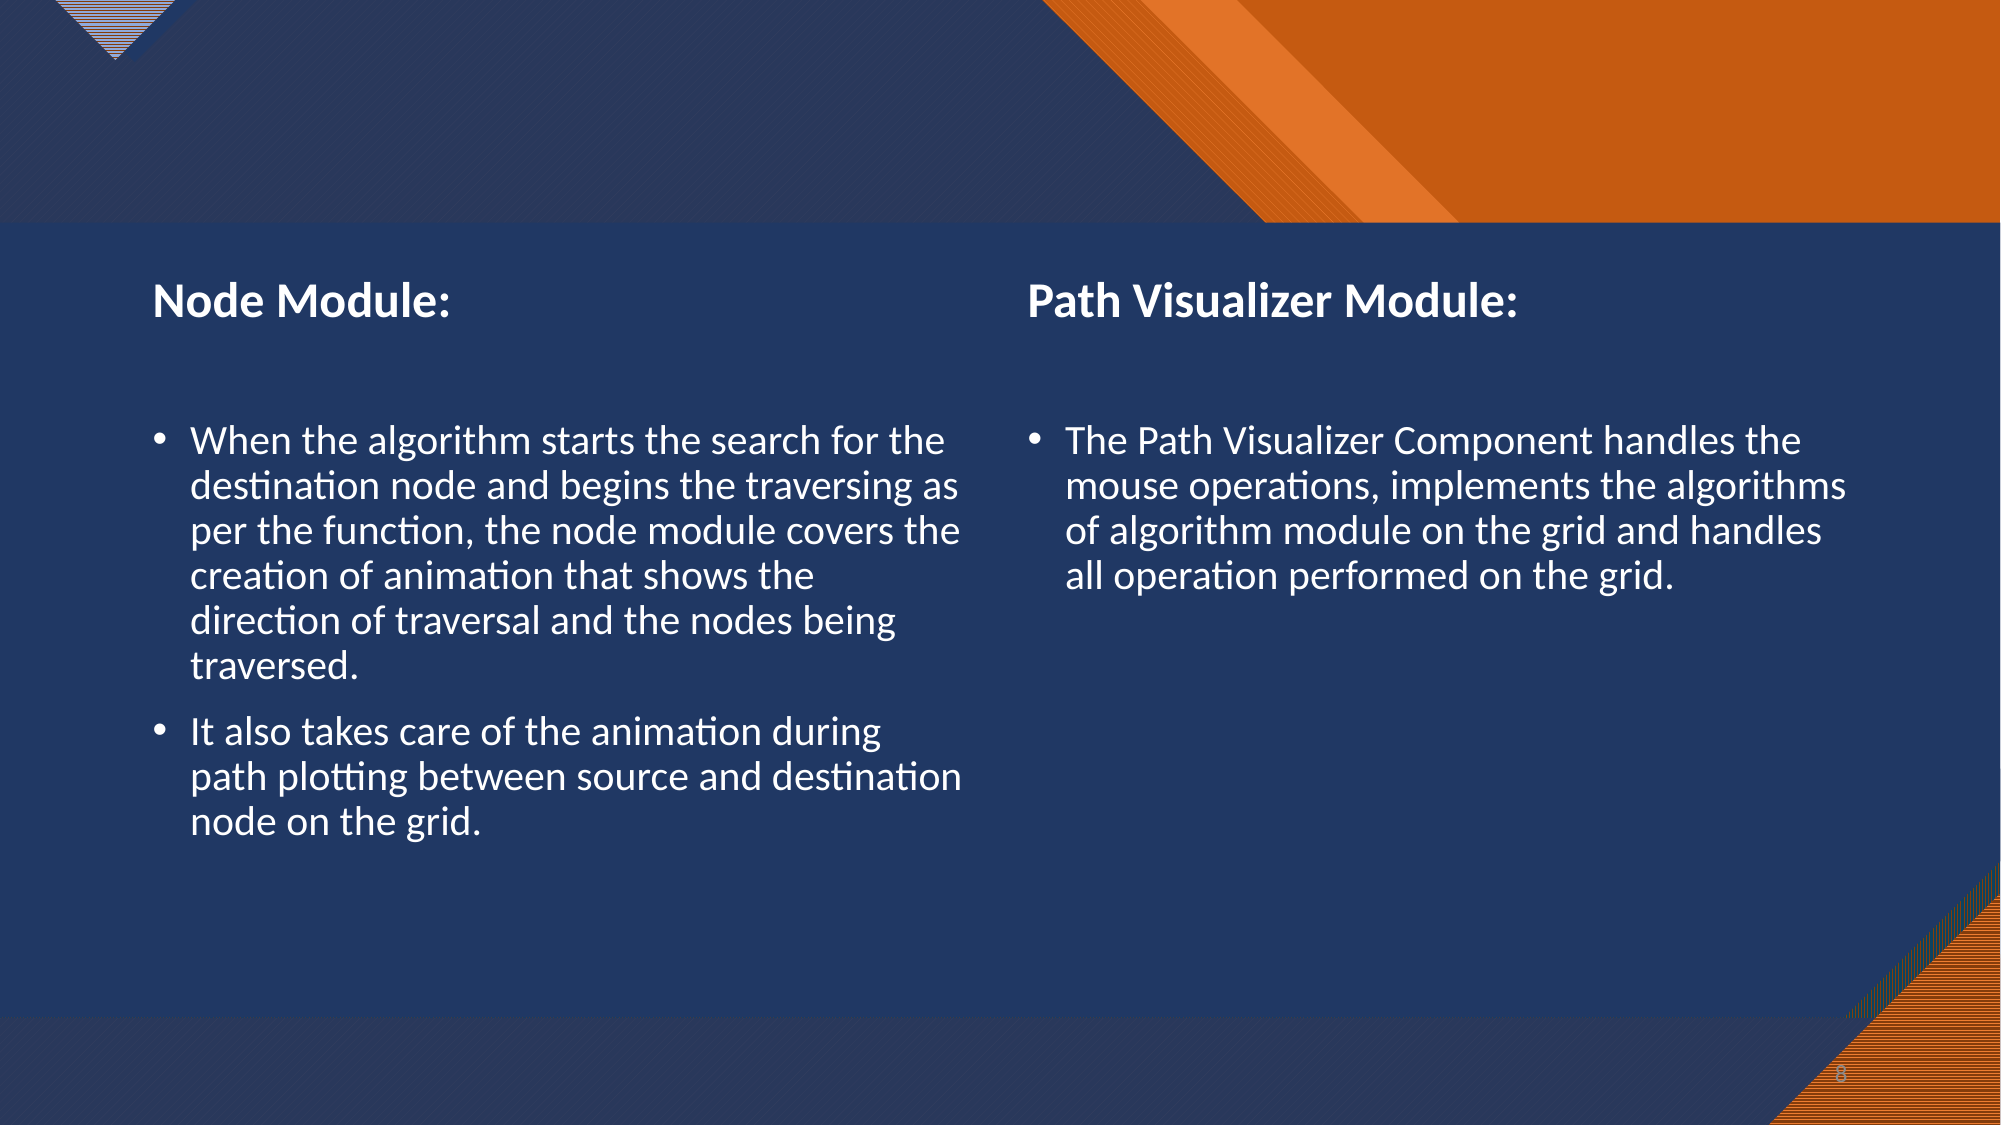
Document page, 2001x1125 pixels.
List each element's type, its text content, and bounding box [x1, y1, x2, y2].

list Path Visualizer Module: [1012, 275, 1863, 410]
list The Path Visualizer Component handles the mouse operations, implements the algorithms of algorithm module on the grid and handles all operation performed on the grid. [1012, 410, 1863, 1016]
list Node Module: [137, 275, 984, 410]
slide_number 8 [1412, 1042, 1863, 1103]
list When the algorithm starts the search for the destination node and begins the traversing as per the function, the node module covers the creation of animation that shows the direction of traversal and the nodes being traversed. It also takes care of the animation during path plotting between source and destination node on the grid. [137, 410, 984, 1016]
